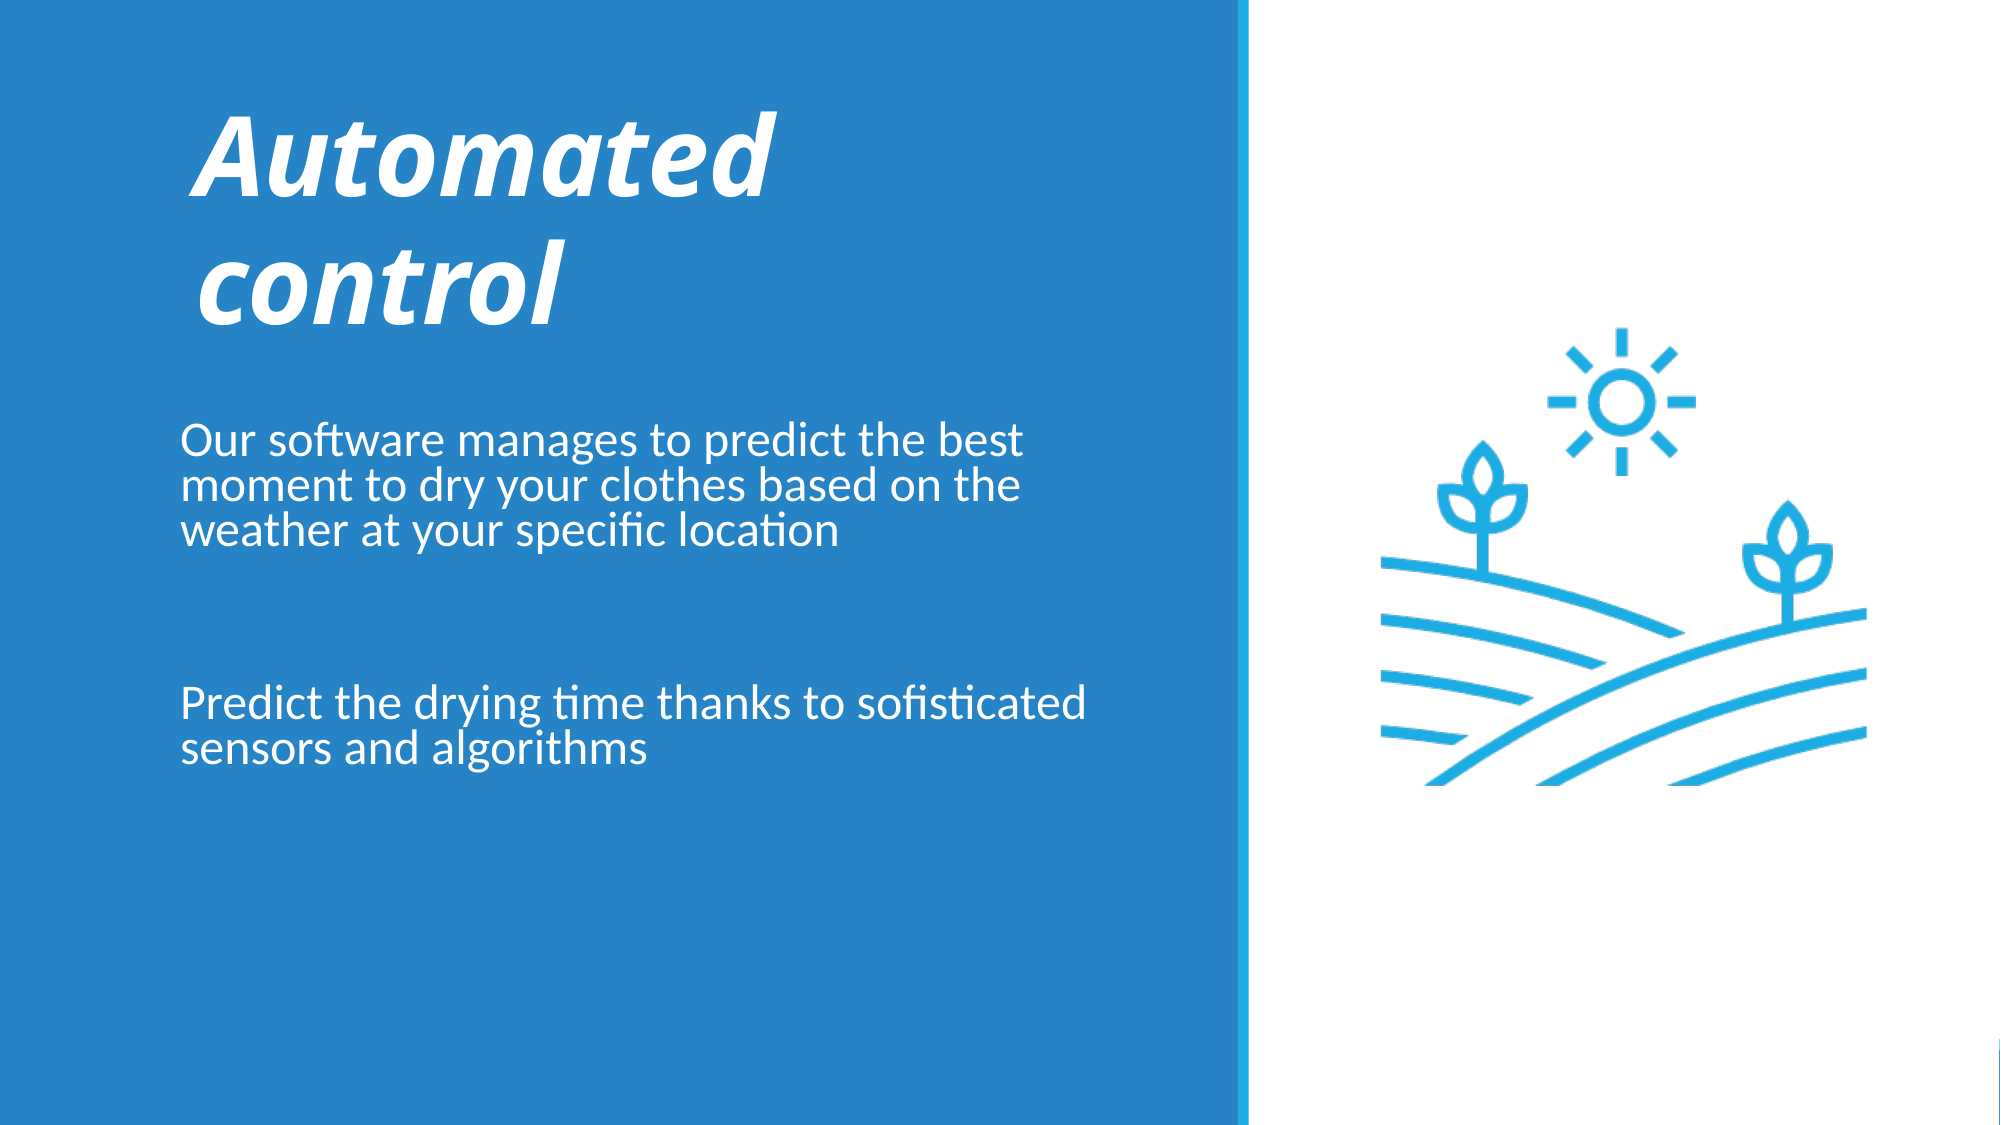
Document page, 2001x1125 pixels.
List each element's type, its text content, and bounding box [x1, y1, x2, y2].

text_box [0, 0, 1237, 1125]
title Automated control [180, 84, 1161, 359]
text_box [1237, 0, 1250, 282]
text_box [1250, 0, 2000, 1125]
picture [1353, 289, 1895, 832]
text_box Our software manages to predict the best moment to dry your clothes based on the weather at your specific location Predict the drying time thanks to sofisticated sensors and algorithms [180, 413, 1161, 1013]
text_box [1237, 296, 1250, 1125]
